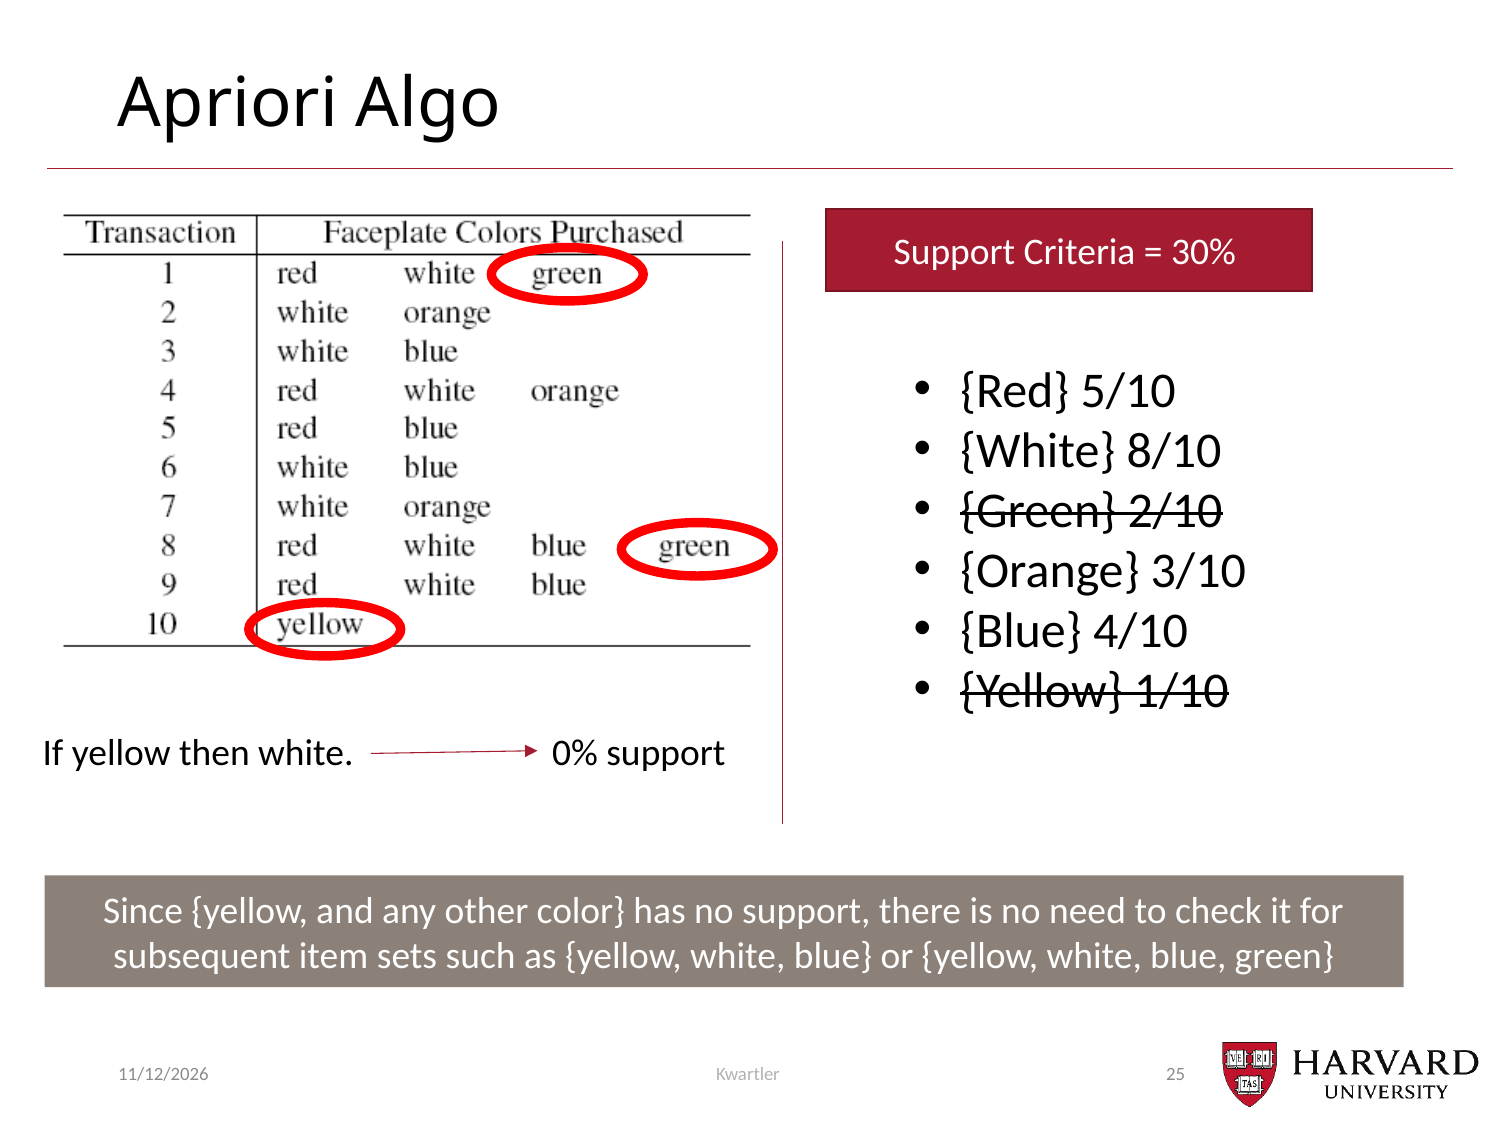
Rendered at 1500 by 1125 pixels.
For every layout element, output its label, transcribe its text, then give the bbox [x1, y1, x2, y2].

footer Kwartler [496, 1042, 1004, 1103]
text_box {Red} 5/10 {White} 8/10 {Green} 2/10 {Orange} 3/10 {Blue} 4/10 {Yellow} 1/10 [898, 349, 1261, 725]
slide_number 25 [1059, 1042, 1200, 1103]
picture [1200, 1024, 1500, 1125]
text_box [768, 538, 775, 561]
title Apriori Algo [103, 59, 1397, 157]
text_box If yellow then white. [27, 720, 369, 781]
text_box 0% support [537, 720, 741, 781]
text_box Since {yellow, and any other color} has no support, there is no need to check it for subsequent item sets such as {yellow, white, blue} or {yellow, white, blue, green} [44, 874, 1405, 988]
picture [56, 207, 768, 658]
text_box Support Criteria = 30% [825, 208, 1313, 292]
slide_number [103, 1042, 441, 1103]
